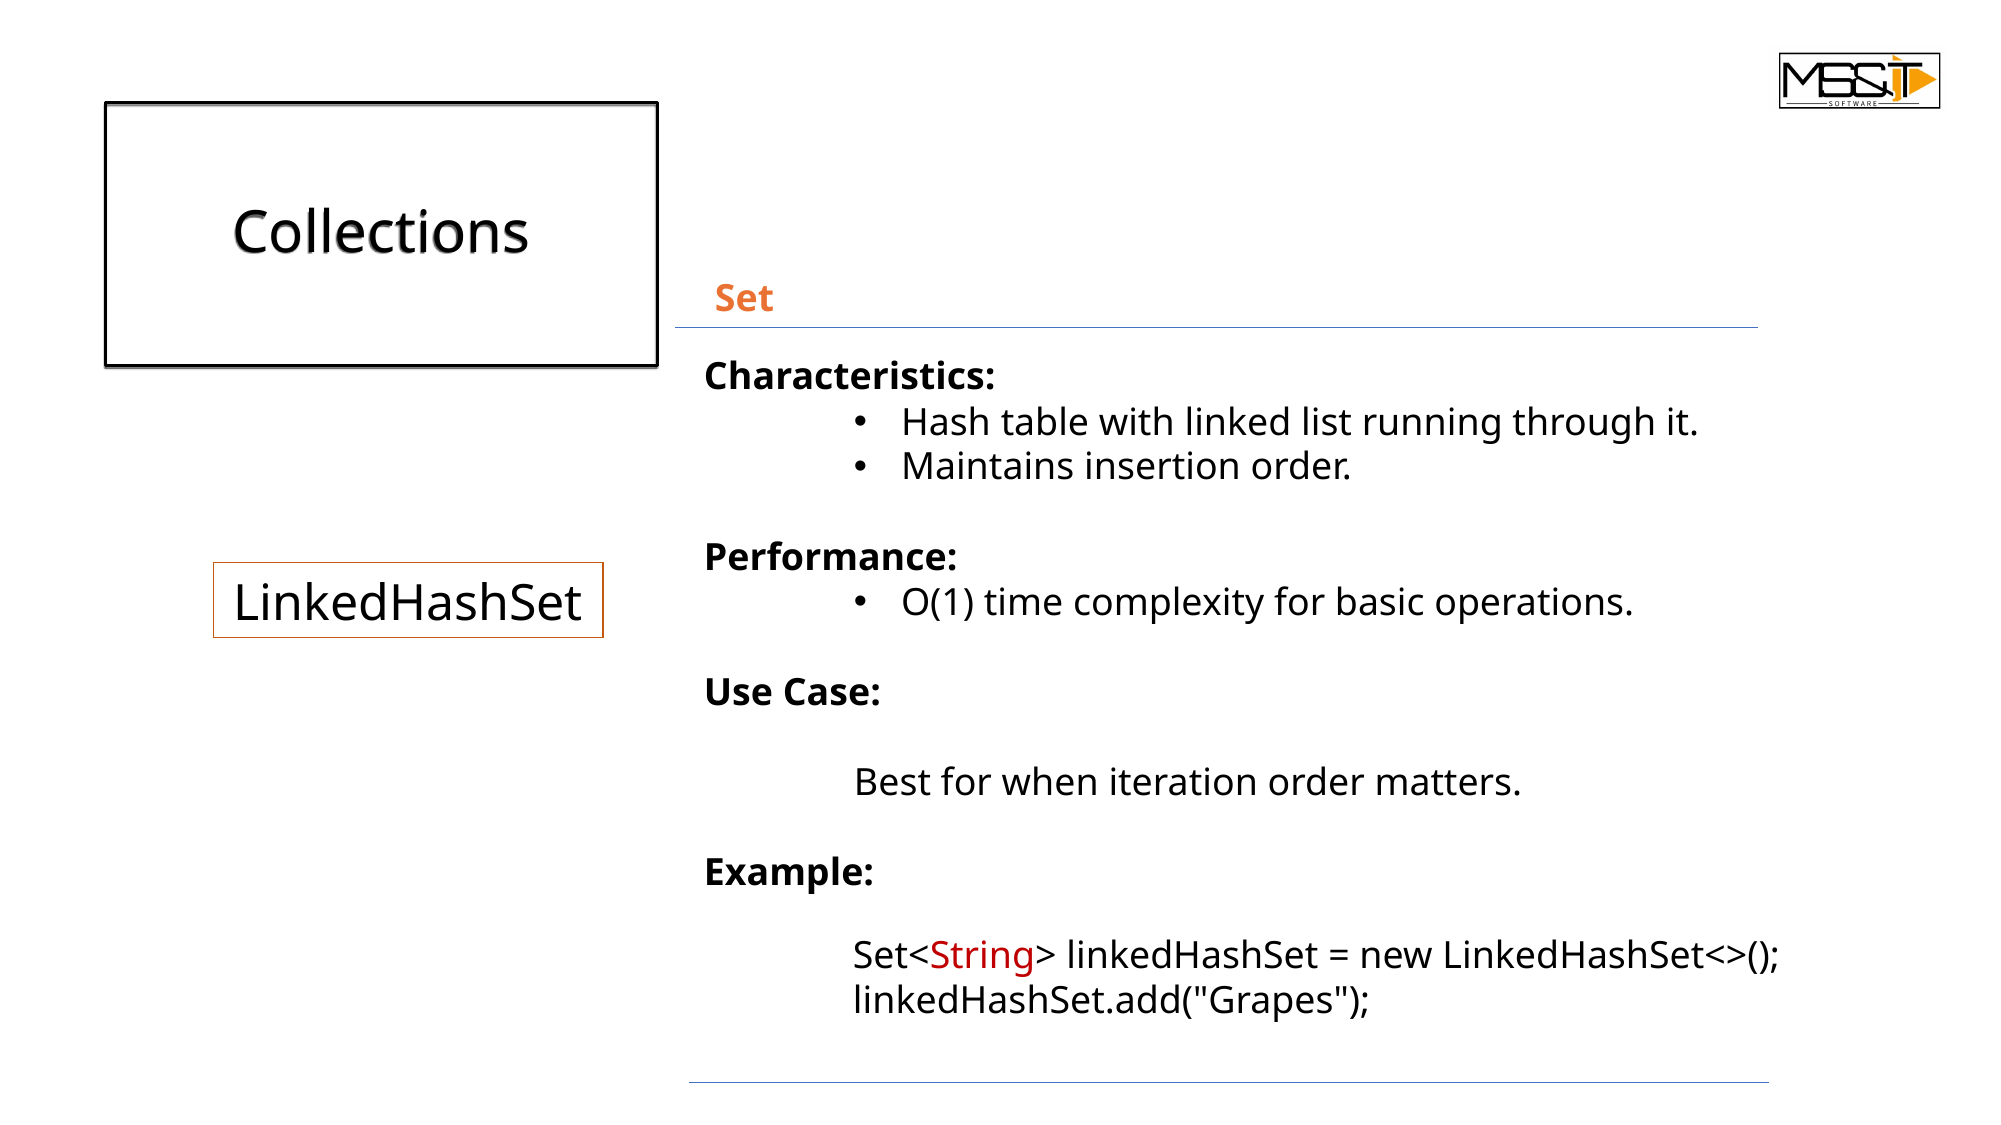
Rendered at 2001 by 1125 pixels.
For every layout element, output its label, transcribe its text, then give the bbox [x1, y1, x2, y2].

text_box Set<String> linkedHashSet = new LinkedHashSet<>(); linkedHashSet.add("Grapes"); [838, 923, 1839, 1029]
text_box Characteristics: Hash table with linked list running through it. Maintains insertion order. Performance: O(1) time complexity for basic operations. Use Case: Best for when iteration order matters. Example: [689, 345, 1787, 900]
title Collections [105, 102, 658, 366]
text_box LinkedHashSet [213, 562, 603, 638]
text_box Set [699, 266, 1077, 326]
picture [1768, 42, 1951, 119]
